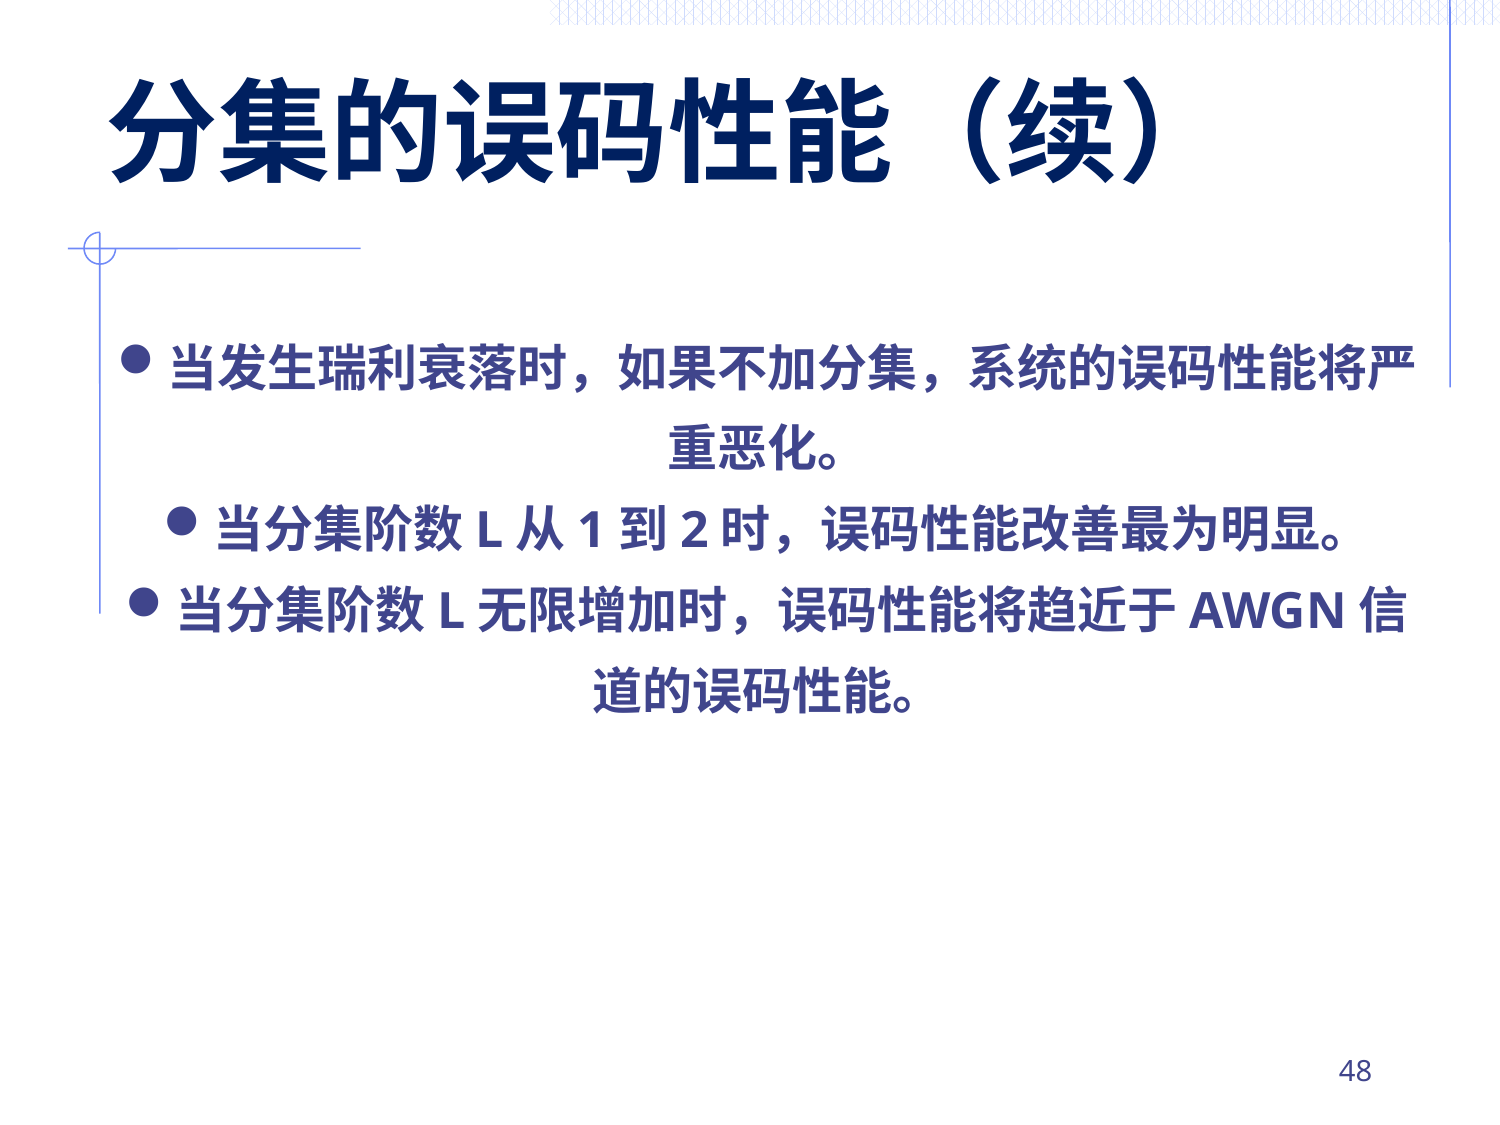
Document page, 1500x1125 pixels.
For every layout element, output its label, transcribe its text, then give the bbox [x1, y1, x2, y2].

list 当发生瑞利衰落时，如果不加分集，系统的误码性能将严重恶化。 当分集阶数L从1到2时，误码性能改善最为明显。 当分集阶数L无限增加时，误码性能将趋近于AWGN信道的误码性能。 [90, 237, 1444, 1013]
slide_number 47 [1074, 1025, 1388, 1100]
title 分集的误码性能（续） [90, 90, 1432, 204]
